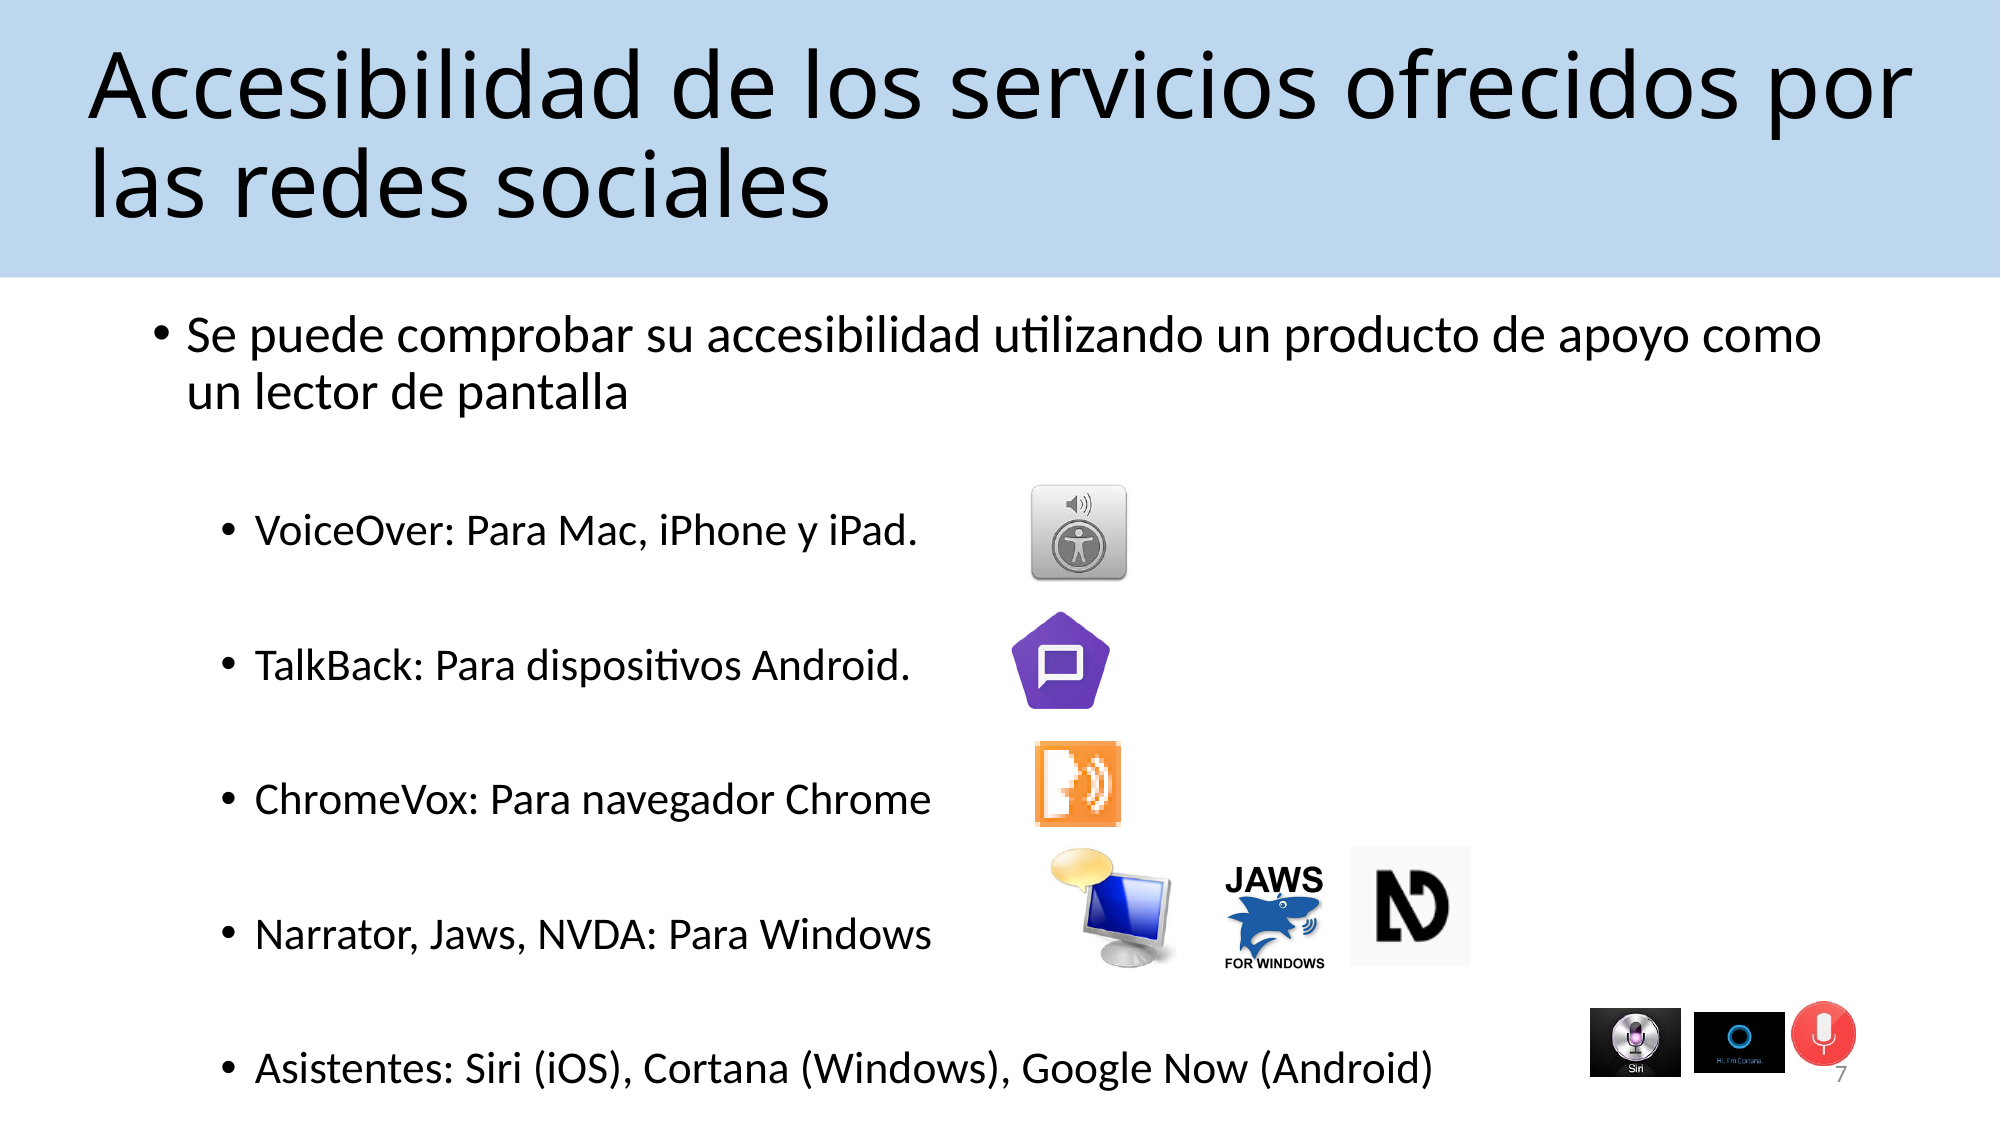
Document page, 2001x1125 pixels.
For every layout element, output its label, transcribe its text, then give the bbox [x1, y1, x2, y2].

picture [1049, 846, 1177, 975]
slide_number 7 [1412, 1042, 1863, 1103]
picture [1007, 607, 1114, 713]
list Se puede comprobar su accesibilidad utilizando un producto de apoyo como un lector de pantalla VoiceOver: Para Mac, iPhone y iPad. TalkBack: Para dispositivos Android. ChromeVox: Para navegador Chrome Narrator, Jaws, NVDA: Para Windows Asistentes: Siri (iOS), Cortana (Windows), Google Now (Android) [137, 299, 1863, 1103]
picture [1589, 1008, 1681, 1077]
picture [1218, 862, 1331, 975]
picture [1351, 846, 1471, 966]
picture [1023, 729, 1134, 840]
picture [1026, 481, 1131, 585]
title Accesibilidad de los servicios ofrecidos por las redes sociales [0, 0, 2000, 278]
picture [1694, 1012, 1785, 1073]
picture [1791, 1001, 1856, 1066]
